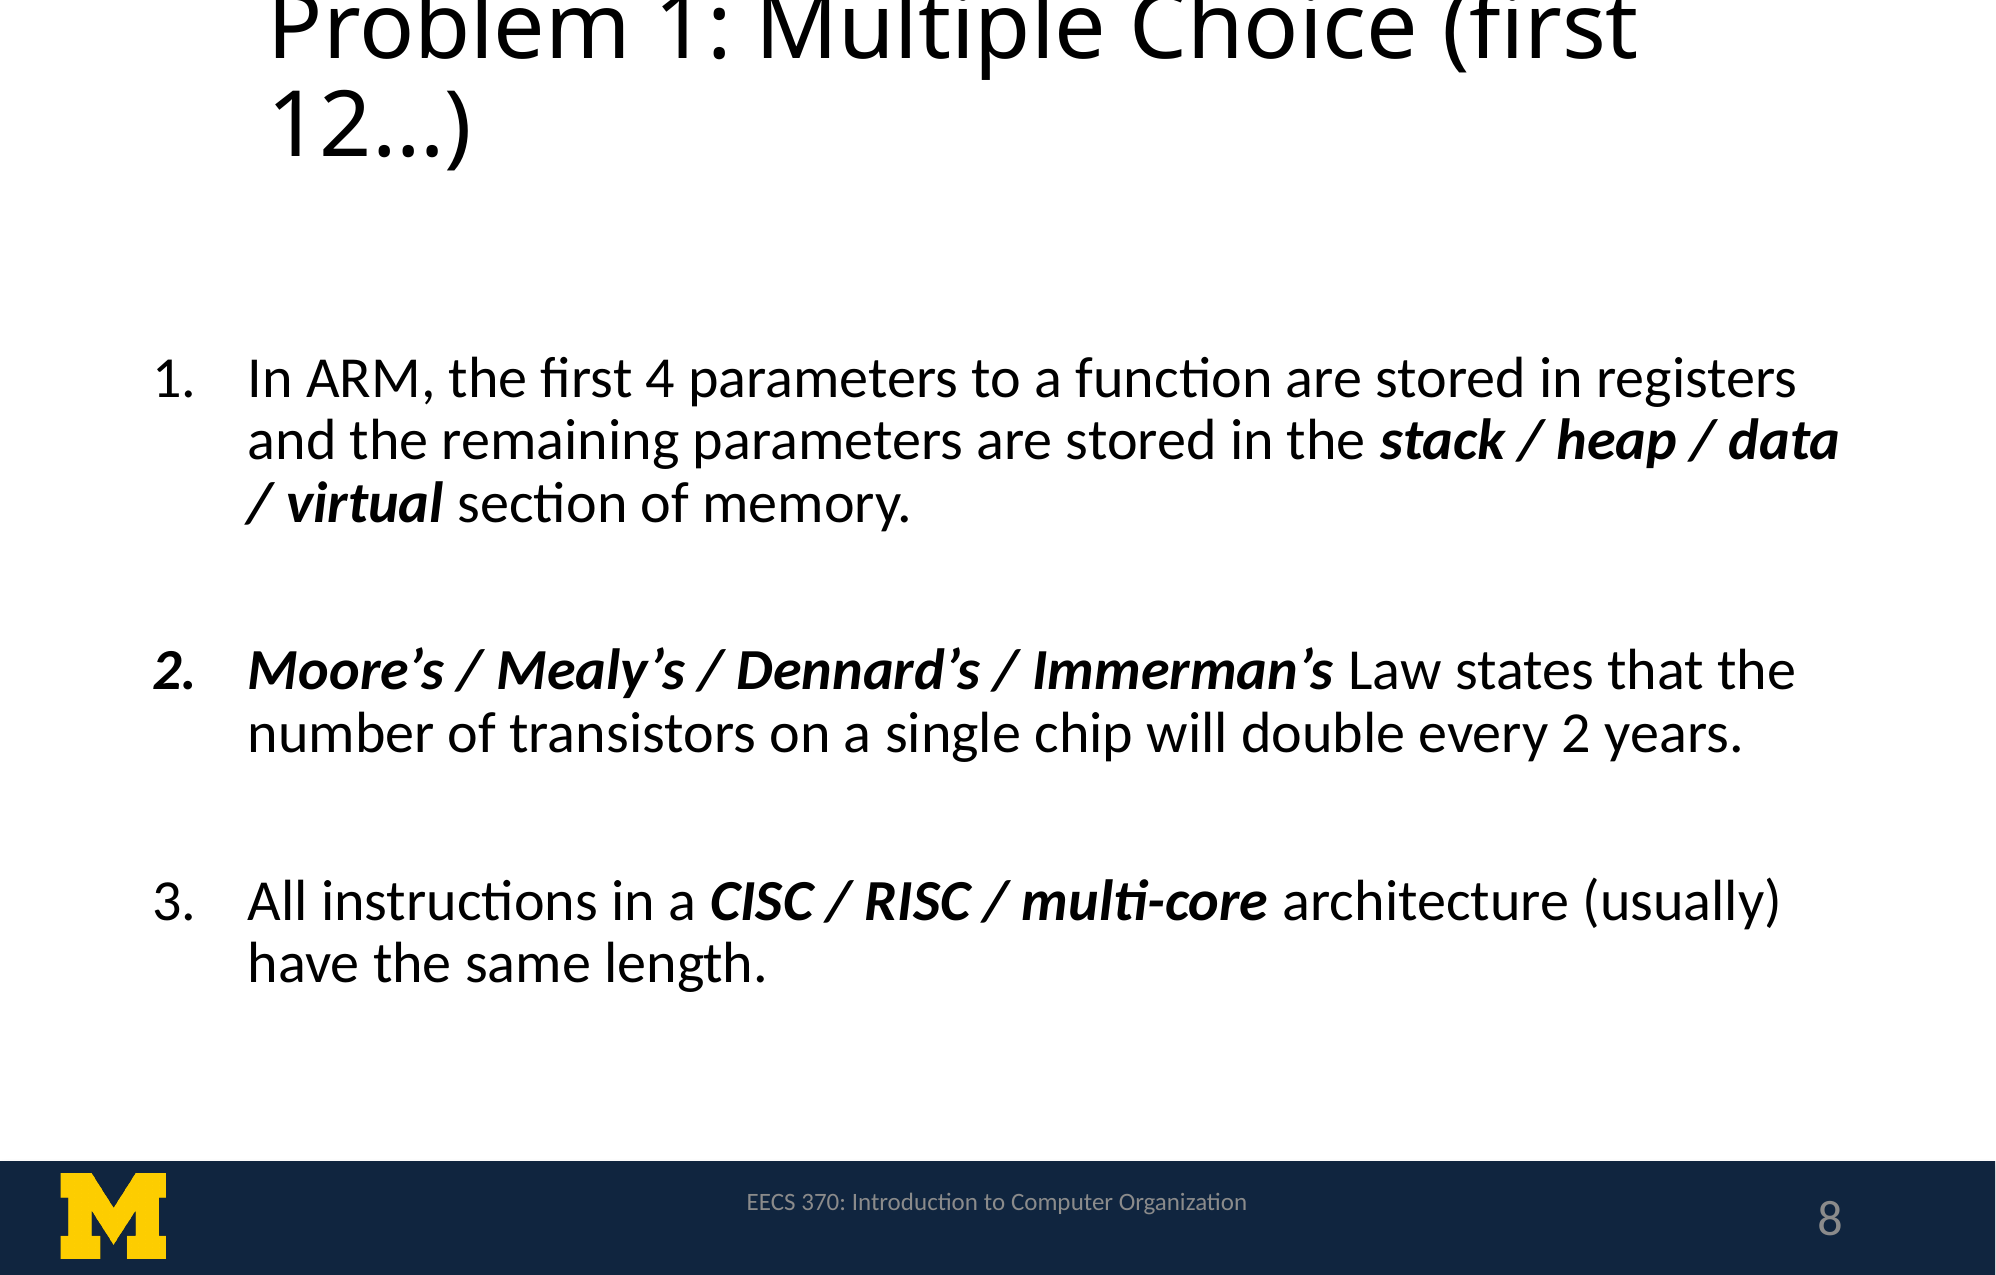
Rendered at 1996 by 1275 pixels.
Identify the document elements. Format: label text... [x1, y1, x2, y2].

slide_number 8 [1408, 1181, 1858, 1250]
list In ARM, the first 4 parameters to a function are stored in registers and the remaining parameters are stored in the stack / heap / data / virtual​ section of memory. Moore’s / Mealy’s / Dennard’s / Immerman’s​ Law states that the number of transistors on a single chip will double every 2 years. All instructions in a CISC / RISC / multi-core​ architecture (usually) have the same length. [137, 339, 1858, 1149]
title Problem 1: Multiple Choice (first 12…) [252, 0, 1741, 156]
footer EECS 370: Introduction to Computer Organization [660, 1181, 1335, 1250]
